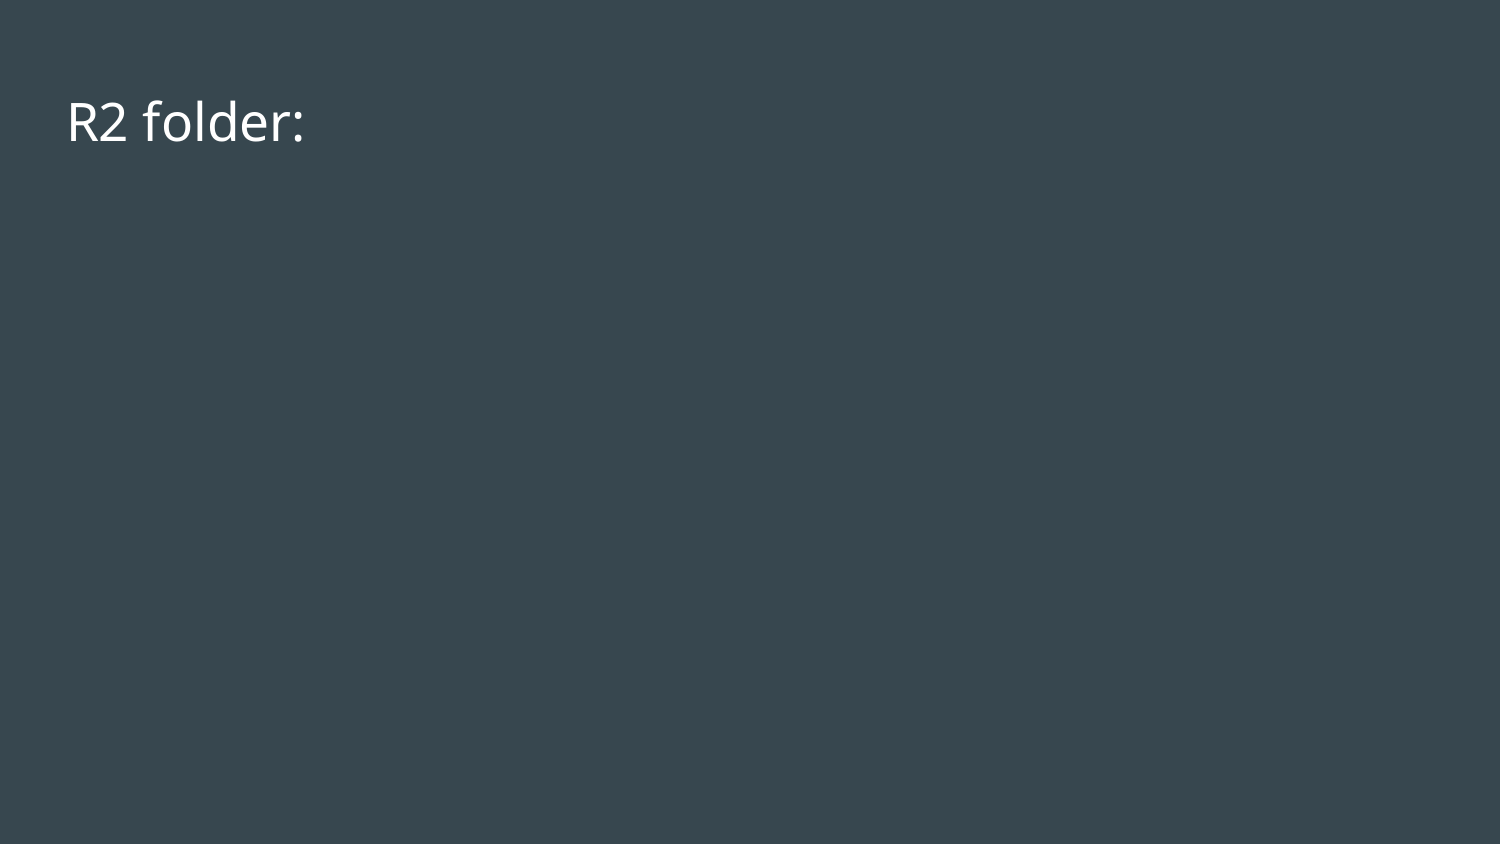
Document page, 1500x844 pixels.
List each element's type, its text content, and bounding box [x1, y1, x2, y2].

title R2 folder: [51, 72, 1449, 167]
